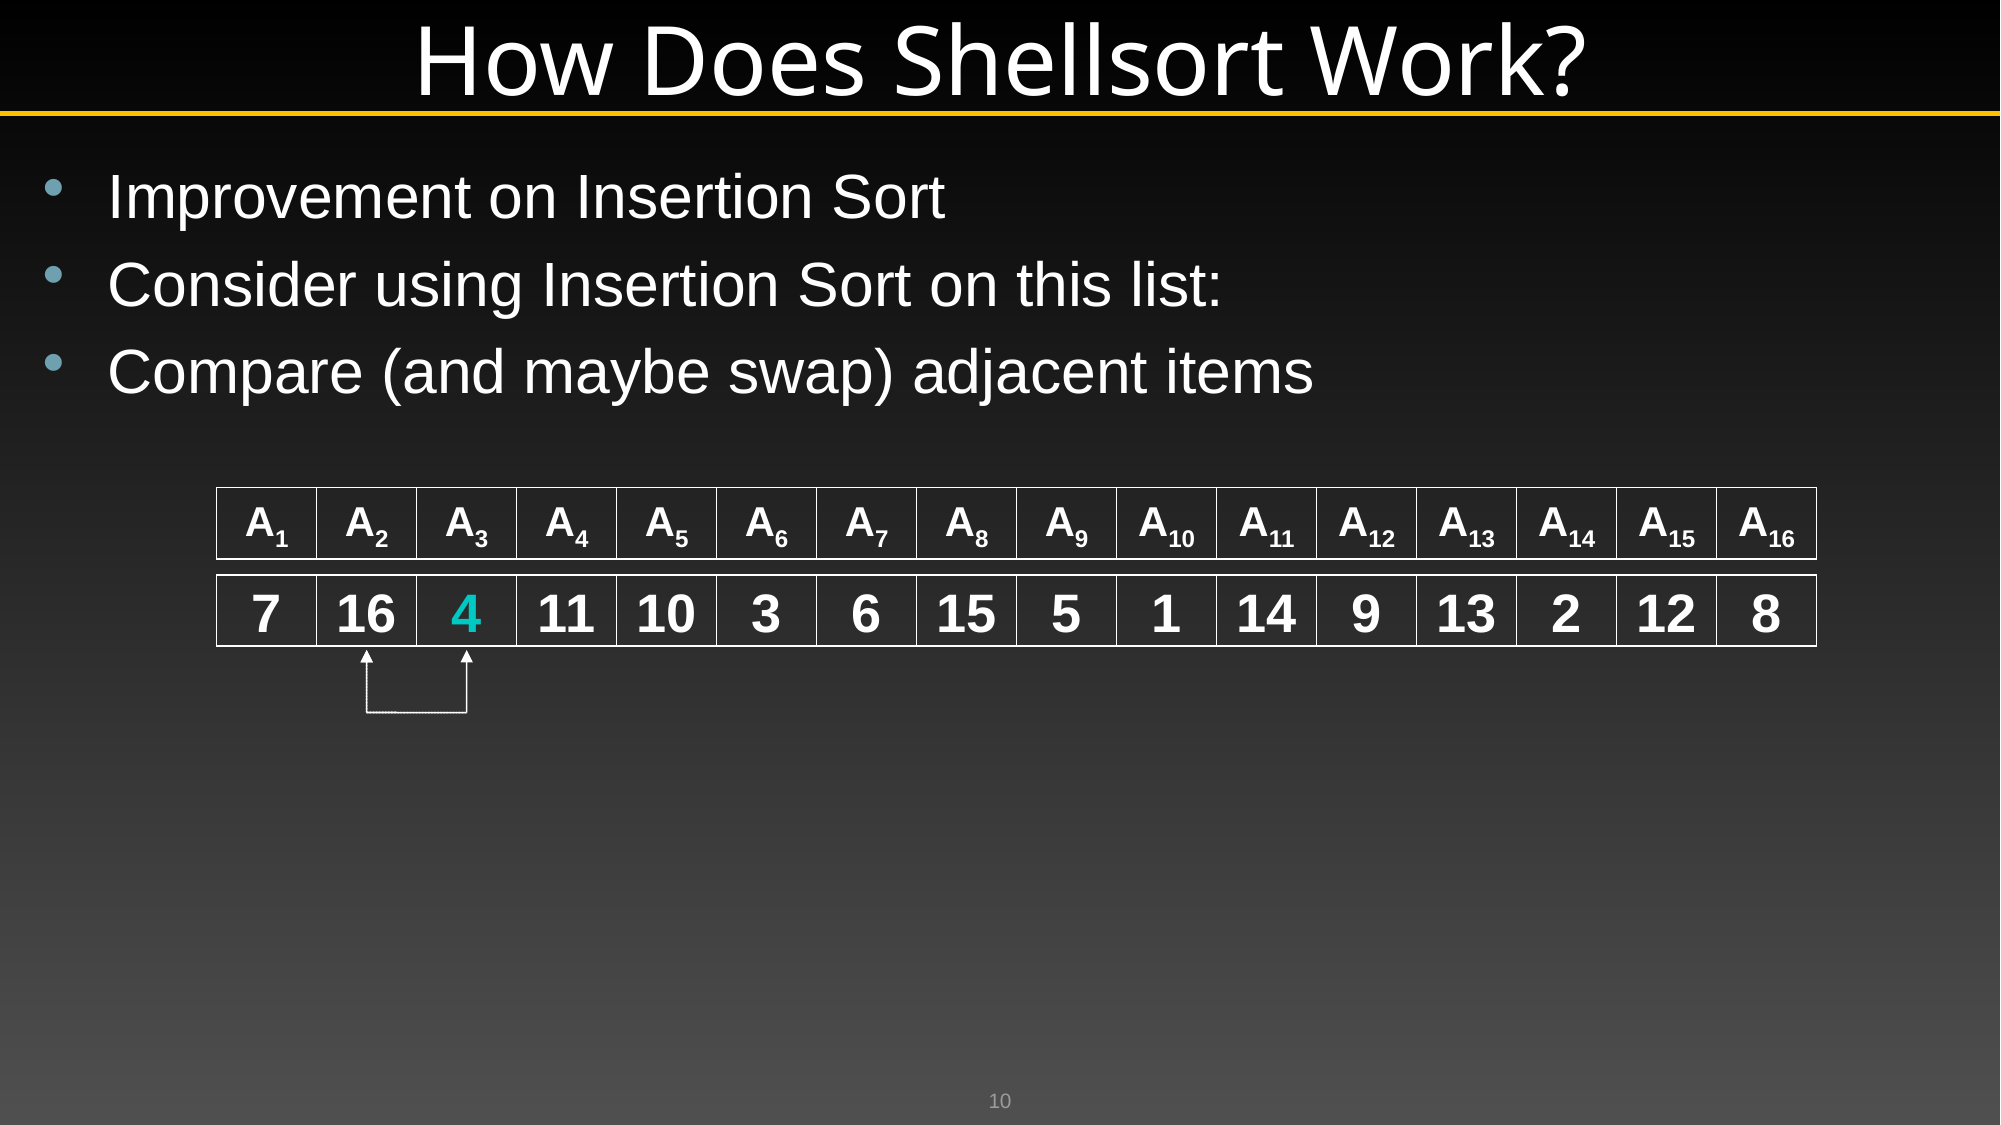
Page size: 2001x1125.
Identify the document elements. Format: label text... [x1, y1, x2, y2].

text_box 13 [1416, 574, 1516, 646]
text_box 10 [616, 574, 716, 646]
text_box 9 [1316, 574, 1416, 646]
text_box A14 [1516, 487, 1616, 560]
text_box A1 [216, 487, 316, 560]
text_box 11 [516, 574, 616, 646]
text_box A2 [316, 487, 416, 560]
text_box 6 [816, 574, 916, 646]
text_box A16 [1716, 487, 1817, 560]
text_box A8 [916, 487, 1016, 560]
title How Does Shellsort Work? [0, 0, 2000, 114]
text_box A6 [716, 487, 816, 560]
text_box A5 [616, 487, 716, 560]
text_box 2 [1516, 574, 1616, 646]
text_box A4 [516, 487, 616, 560]
text_box A7 [816, 487, 916, 560]
text_box A12 [1316, 487, 1416, 560]
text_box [366, 649, 467, 713]
text_box A15 [1616, 487, 1716, 560]
text_box A9 [1016, 487, 1116, 560]
text_box A13 [1416, 487, 1516, 560]
text_box 15 [916, 574, 1016, 646]
text_box 16 [316, 574, 416, 646]
text_box 4 [416, 574, 516, 646]
text_box A3 [416, 487, 516, 560]
text_box 7 [216, 574, 316, 646]
text_box 3 [716, 574, 816, 646]
text_box 8 [1716, 574, 1817, 646]
slide_number 10 [683, 1053, 1317, 1114]
text_box 1 [1116, 574, 1216, 646]
text_box A10 [1116, 487, 1216, 560]
text_box 12 [1616, 574, 1716, 646]
text_box A11 [1216, 487, 1316, 560]
list Improvement on Insertion Sort Consider using Insertion Sort on this list: Compare (and maybe swap) adjacent items [23, 148, 1976, 1069]
text_box 14 [1216, 574, 1316, 646]
text_box 5 [1016, 574, 1116, 646]
